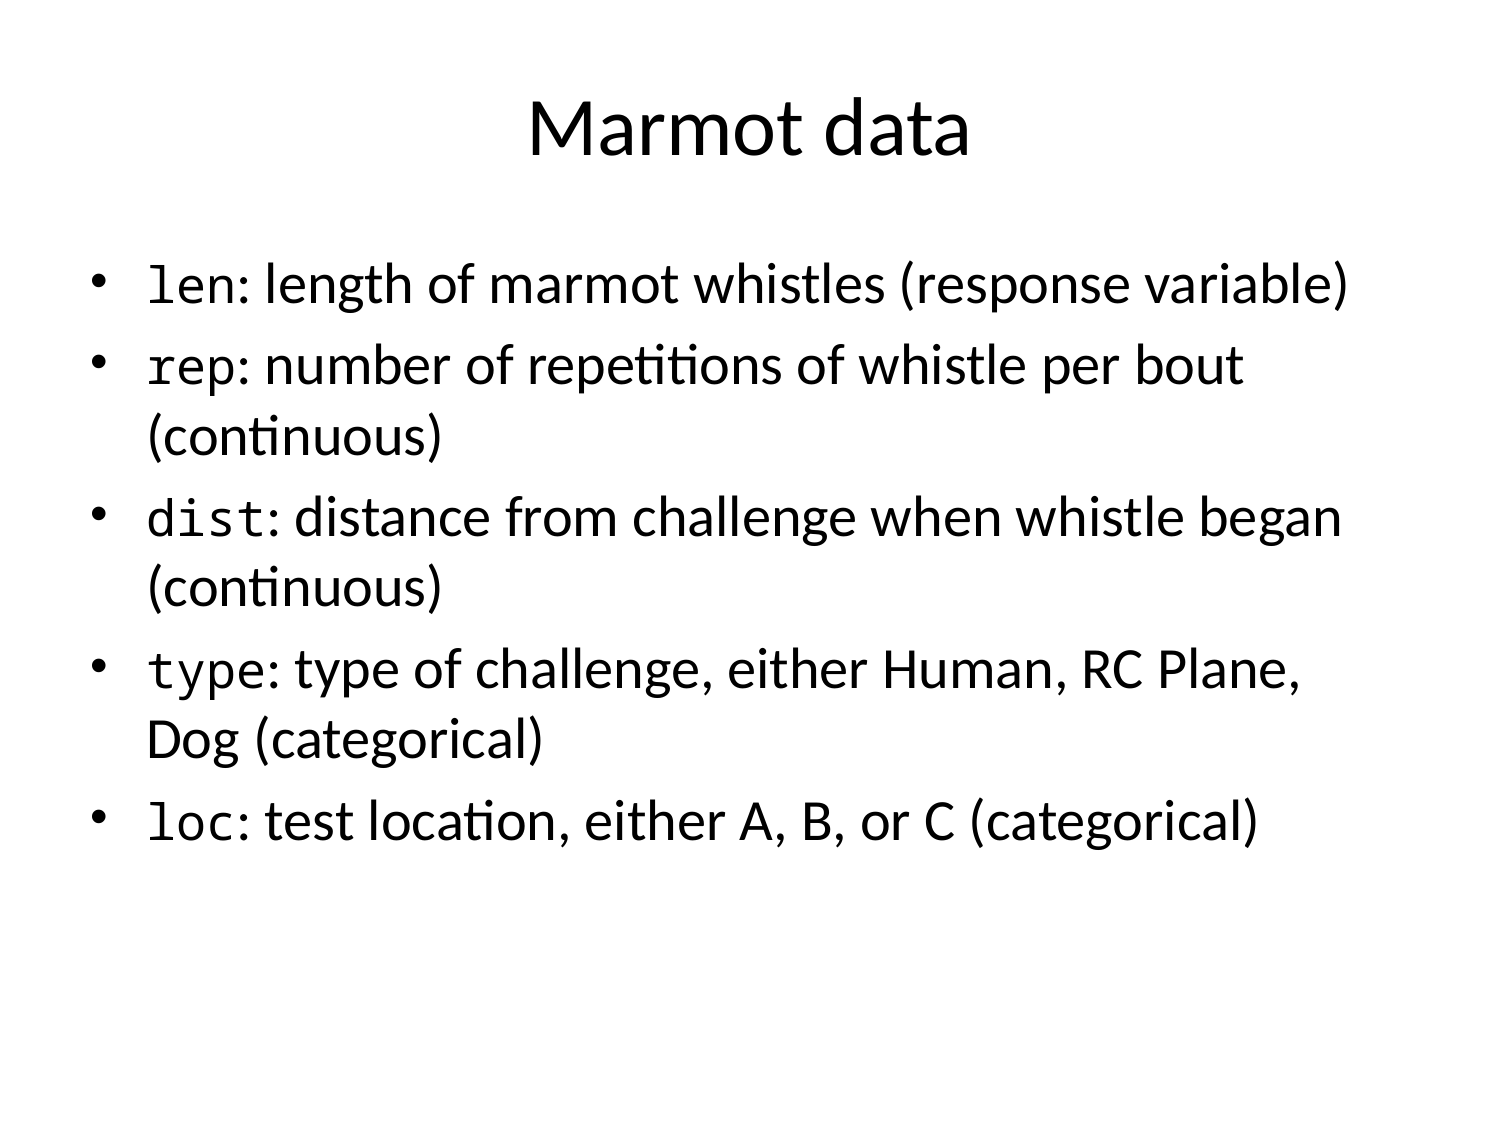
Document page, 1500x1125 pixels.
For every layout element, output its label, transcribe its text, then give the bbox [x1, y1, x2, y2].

list len: length of marmot whistles (response variable) rep: number of repetitions of whistle per bout (continuous) dist: distance from challenge when whistle began (continuous) type: type of challenge, either Human, RC Plane, Dog (categorical) loc: test location, either A, B, or C (categorical) [75, 237, 1425, 1075]
title Marmot data [75, 45, 1425, 200]
